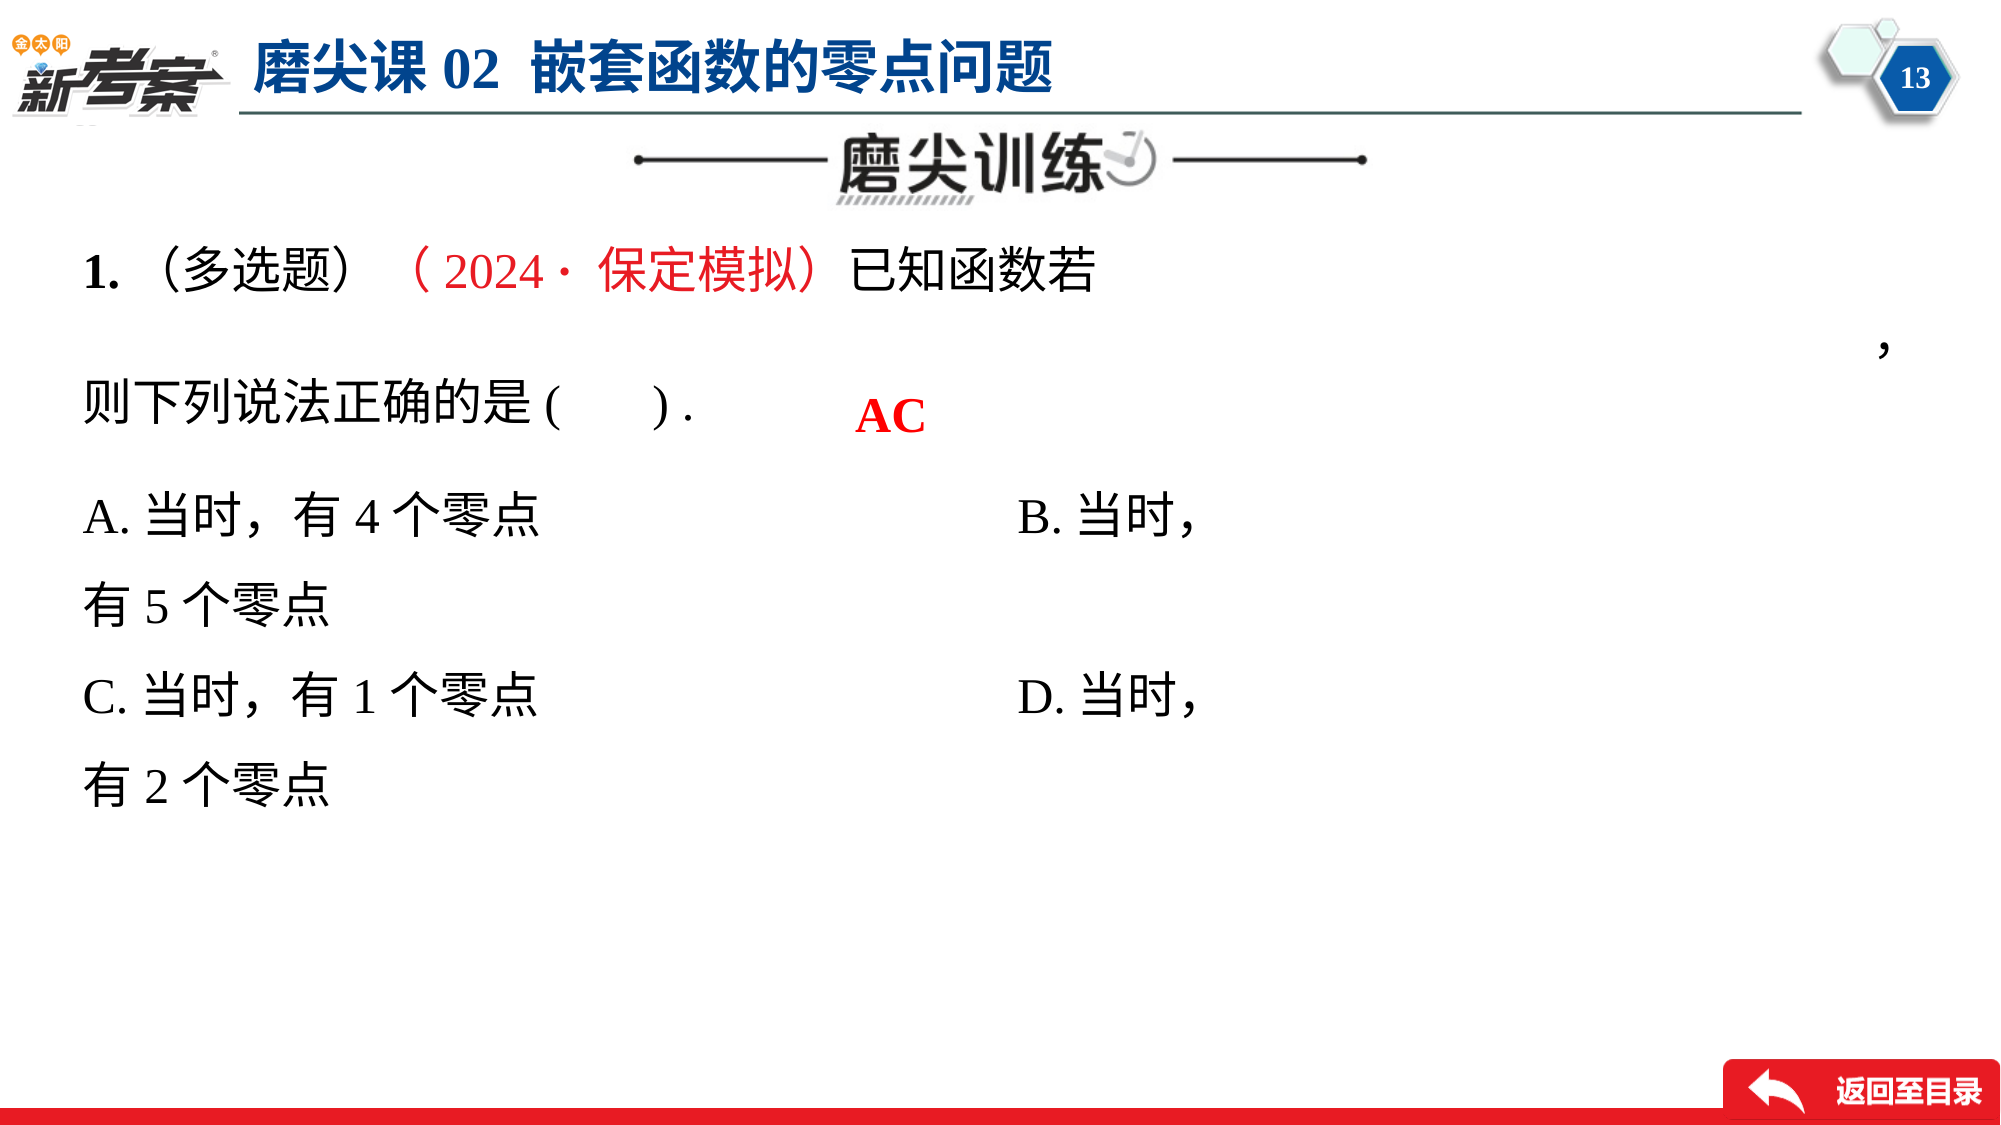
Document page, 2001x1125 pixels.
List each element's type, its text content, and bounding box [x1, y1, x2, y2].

picture [0, 0, 2001, 1125]
text_box AC [836, 380, 946, 440]
